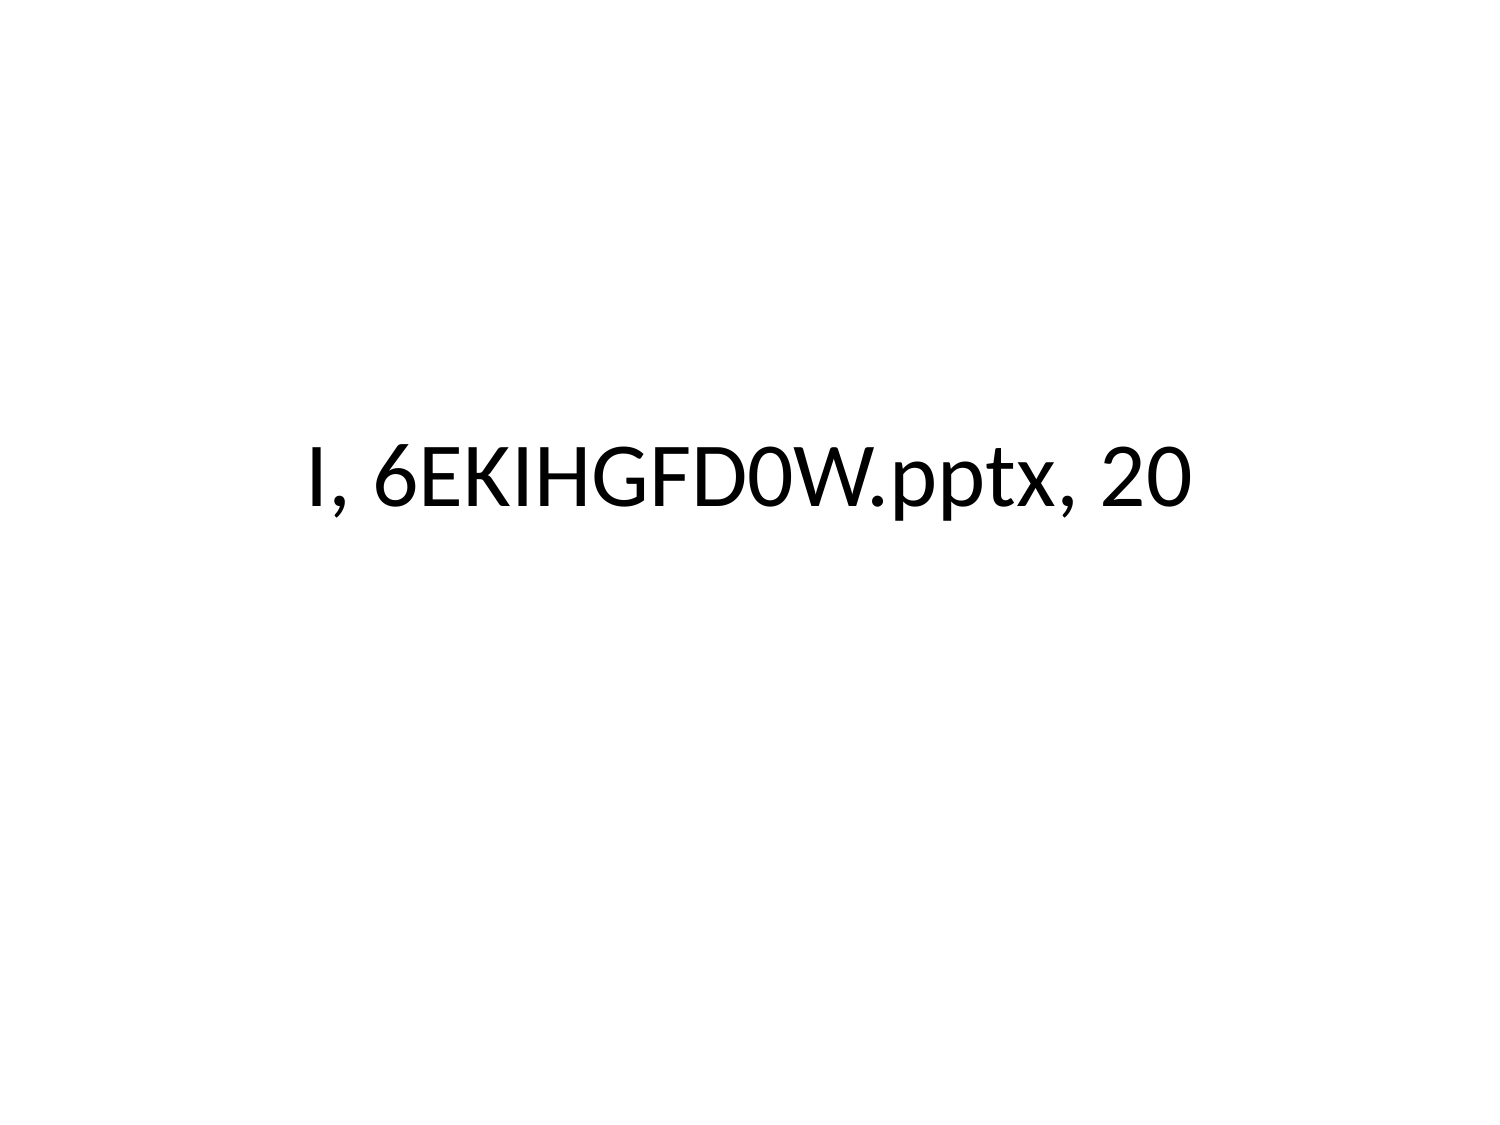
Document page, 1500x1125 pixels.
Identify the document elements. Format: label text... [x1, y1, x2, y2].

title I, 6EKIHGFD0W.pptx, 20 [112, 349, 1388, 591]
